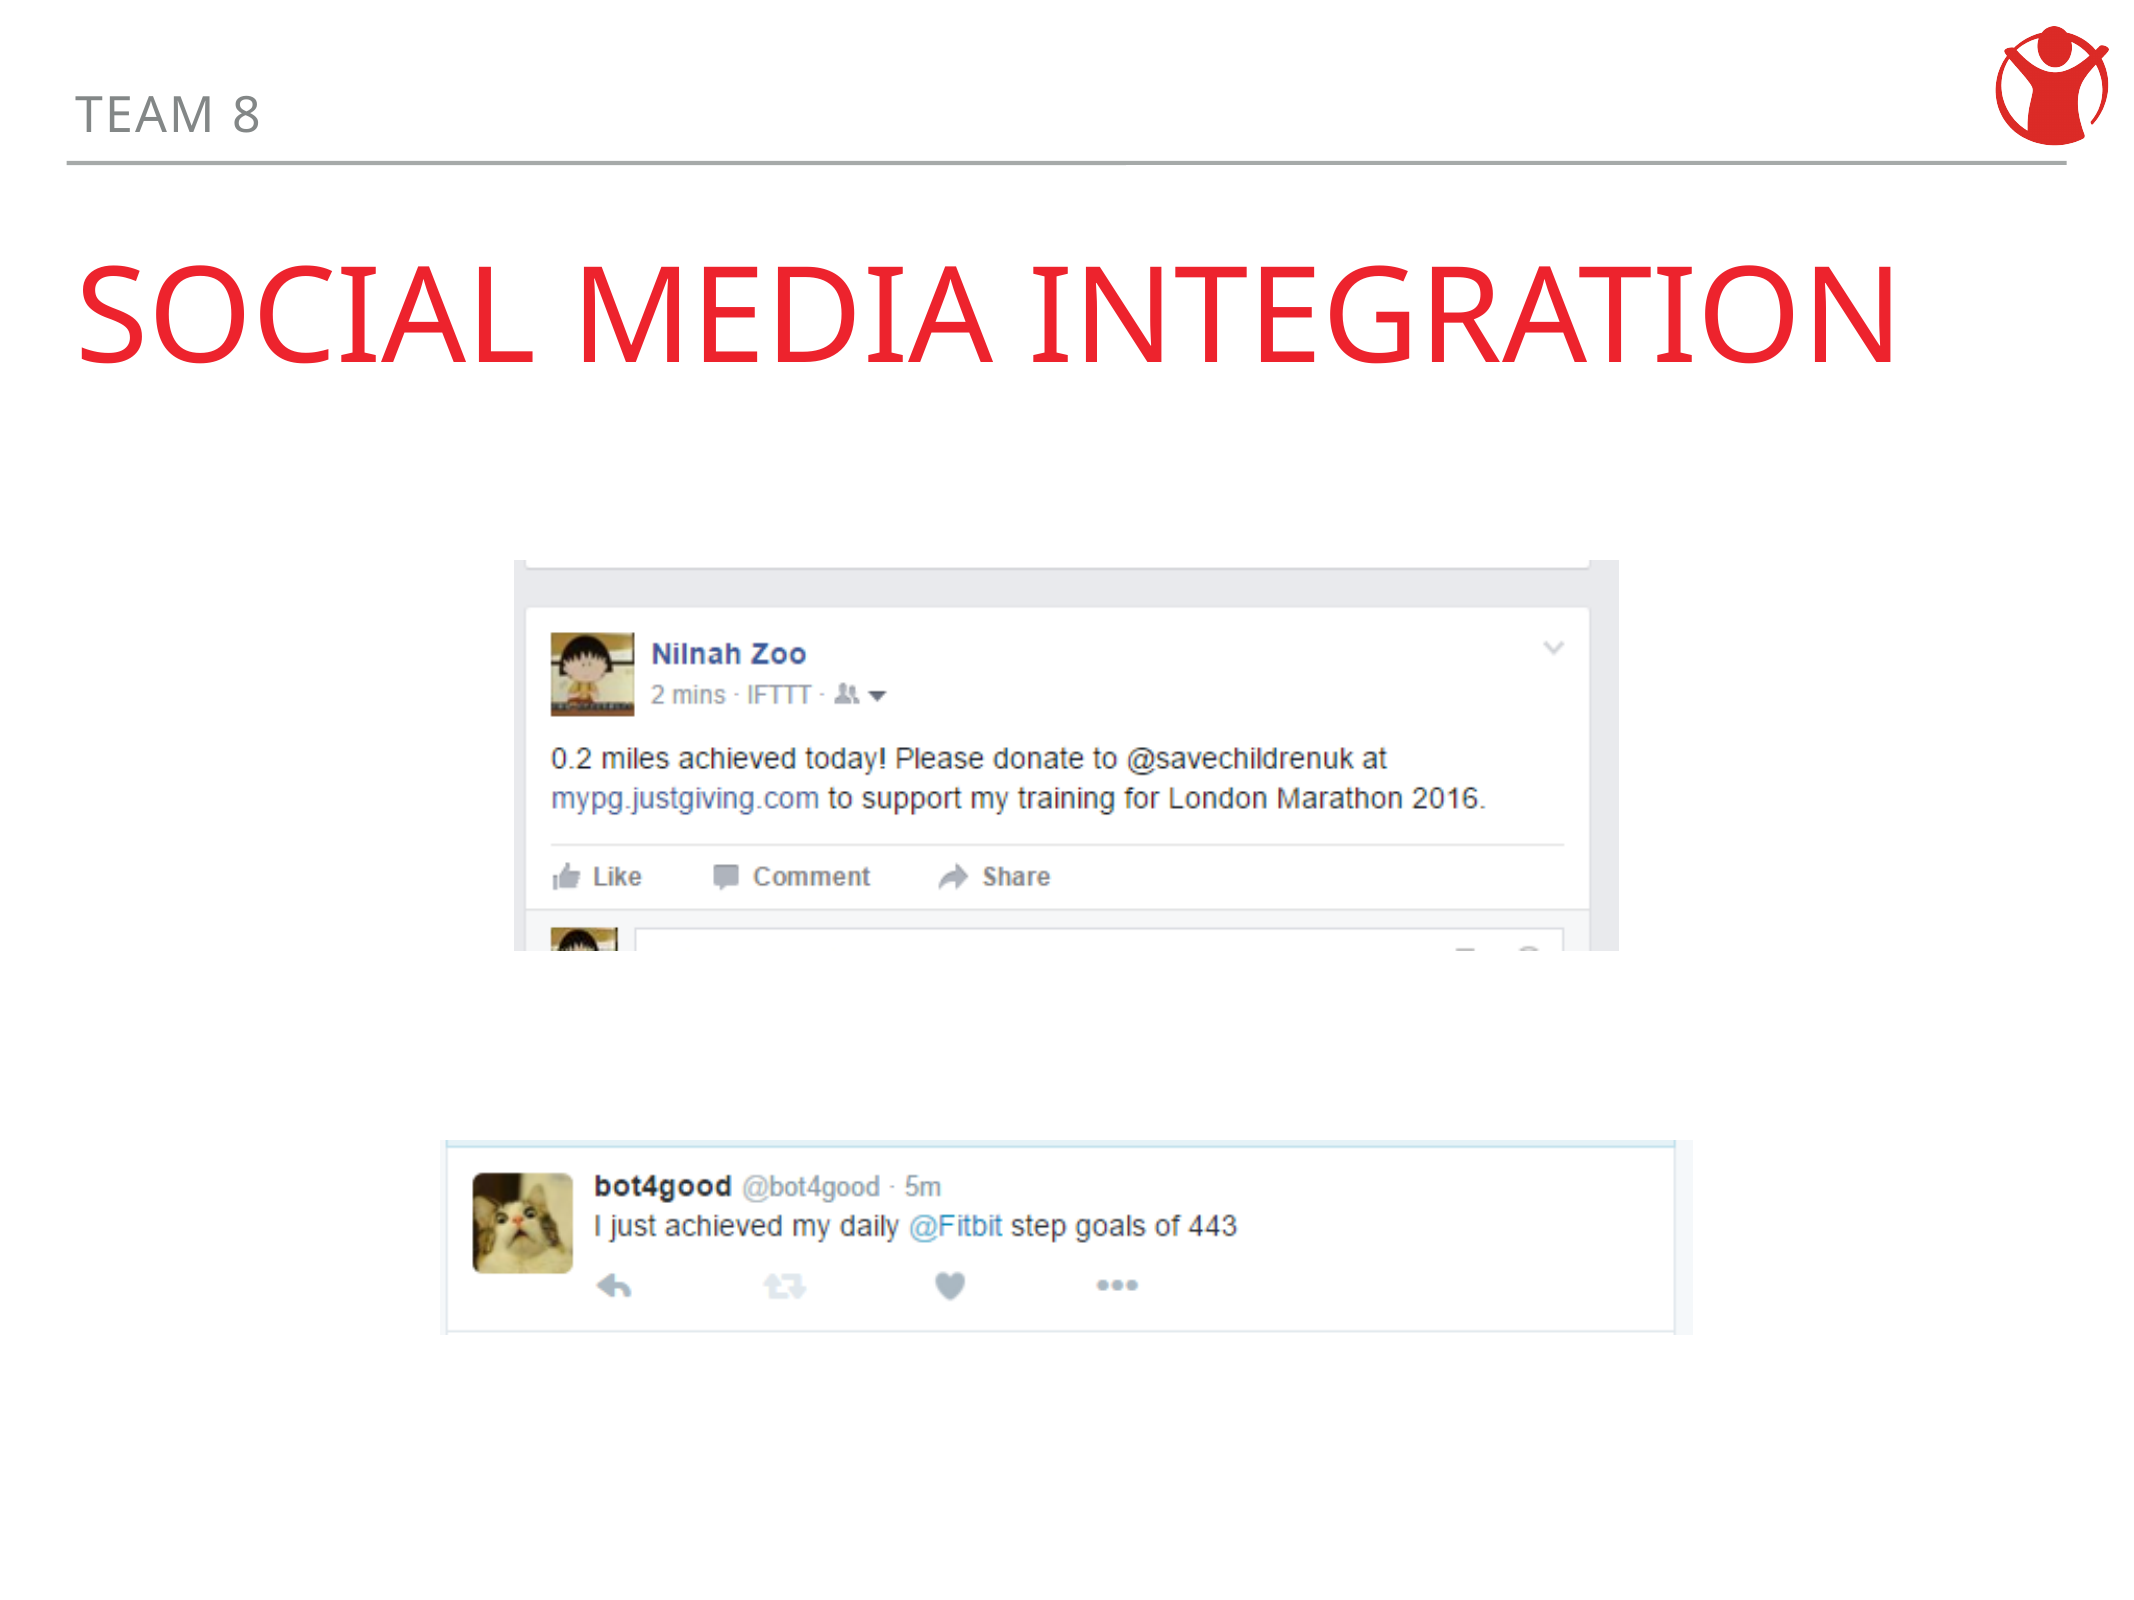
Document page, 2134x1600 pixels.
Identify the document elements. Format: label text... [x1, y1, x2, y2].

picture [514, 560, 1619, 951]
picture [440, 1140, 1693, 1335]
picture [1973, 17, 2134, 150]
list Team 8 [66, 74, 1901, 151]
title Social media integration [66, 251, 2068, 372]
